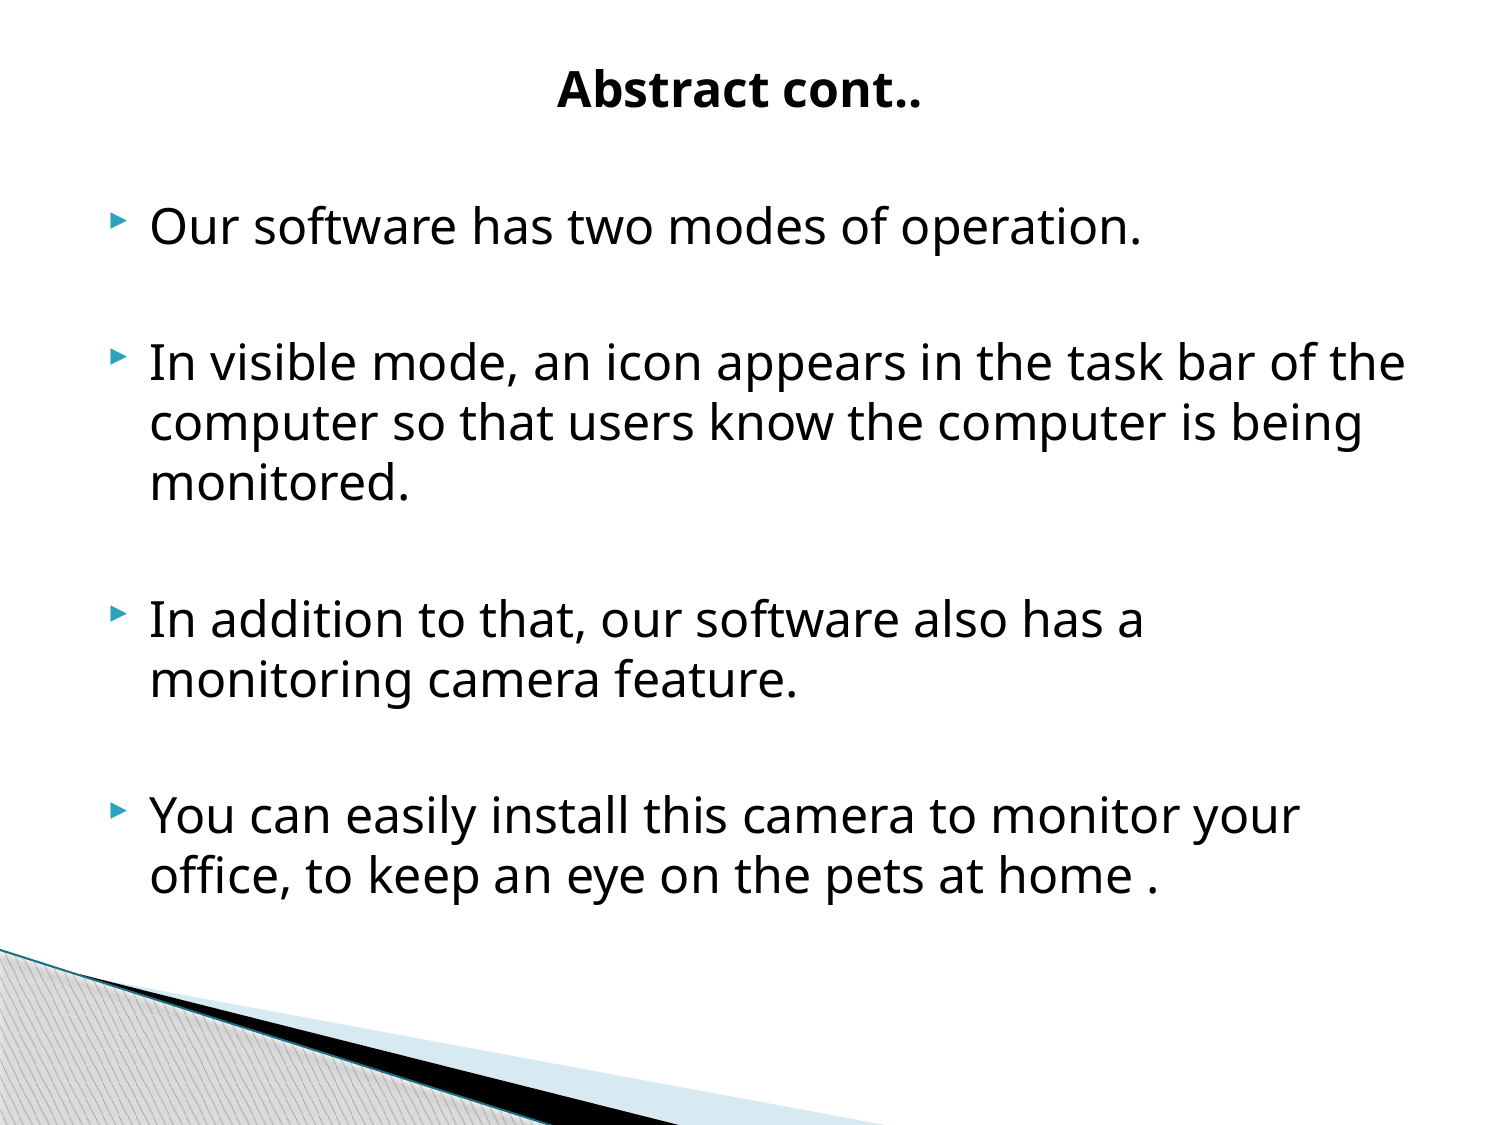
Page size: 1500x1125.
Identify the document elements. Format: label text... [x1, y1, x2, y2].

list Abstract cont.. Our software has two modes of operation. In visible mode, an icon appears in the task bar of the computer so that users know the computer is being monitored. In addition to that, our software also has a monitoring camera feature. You can easily install this camera to monitor your office, to keep an eye on the pets at home . [75, 50, 1425, 1005]
